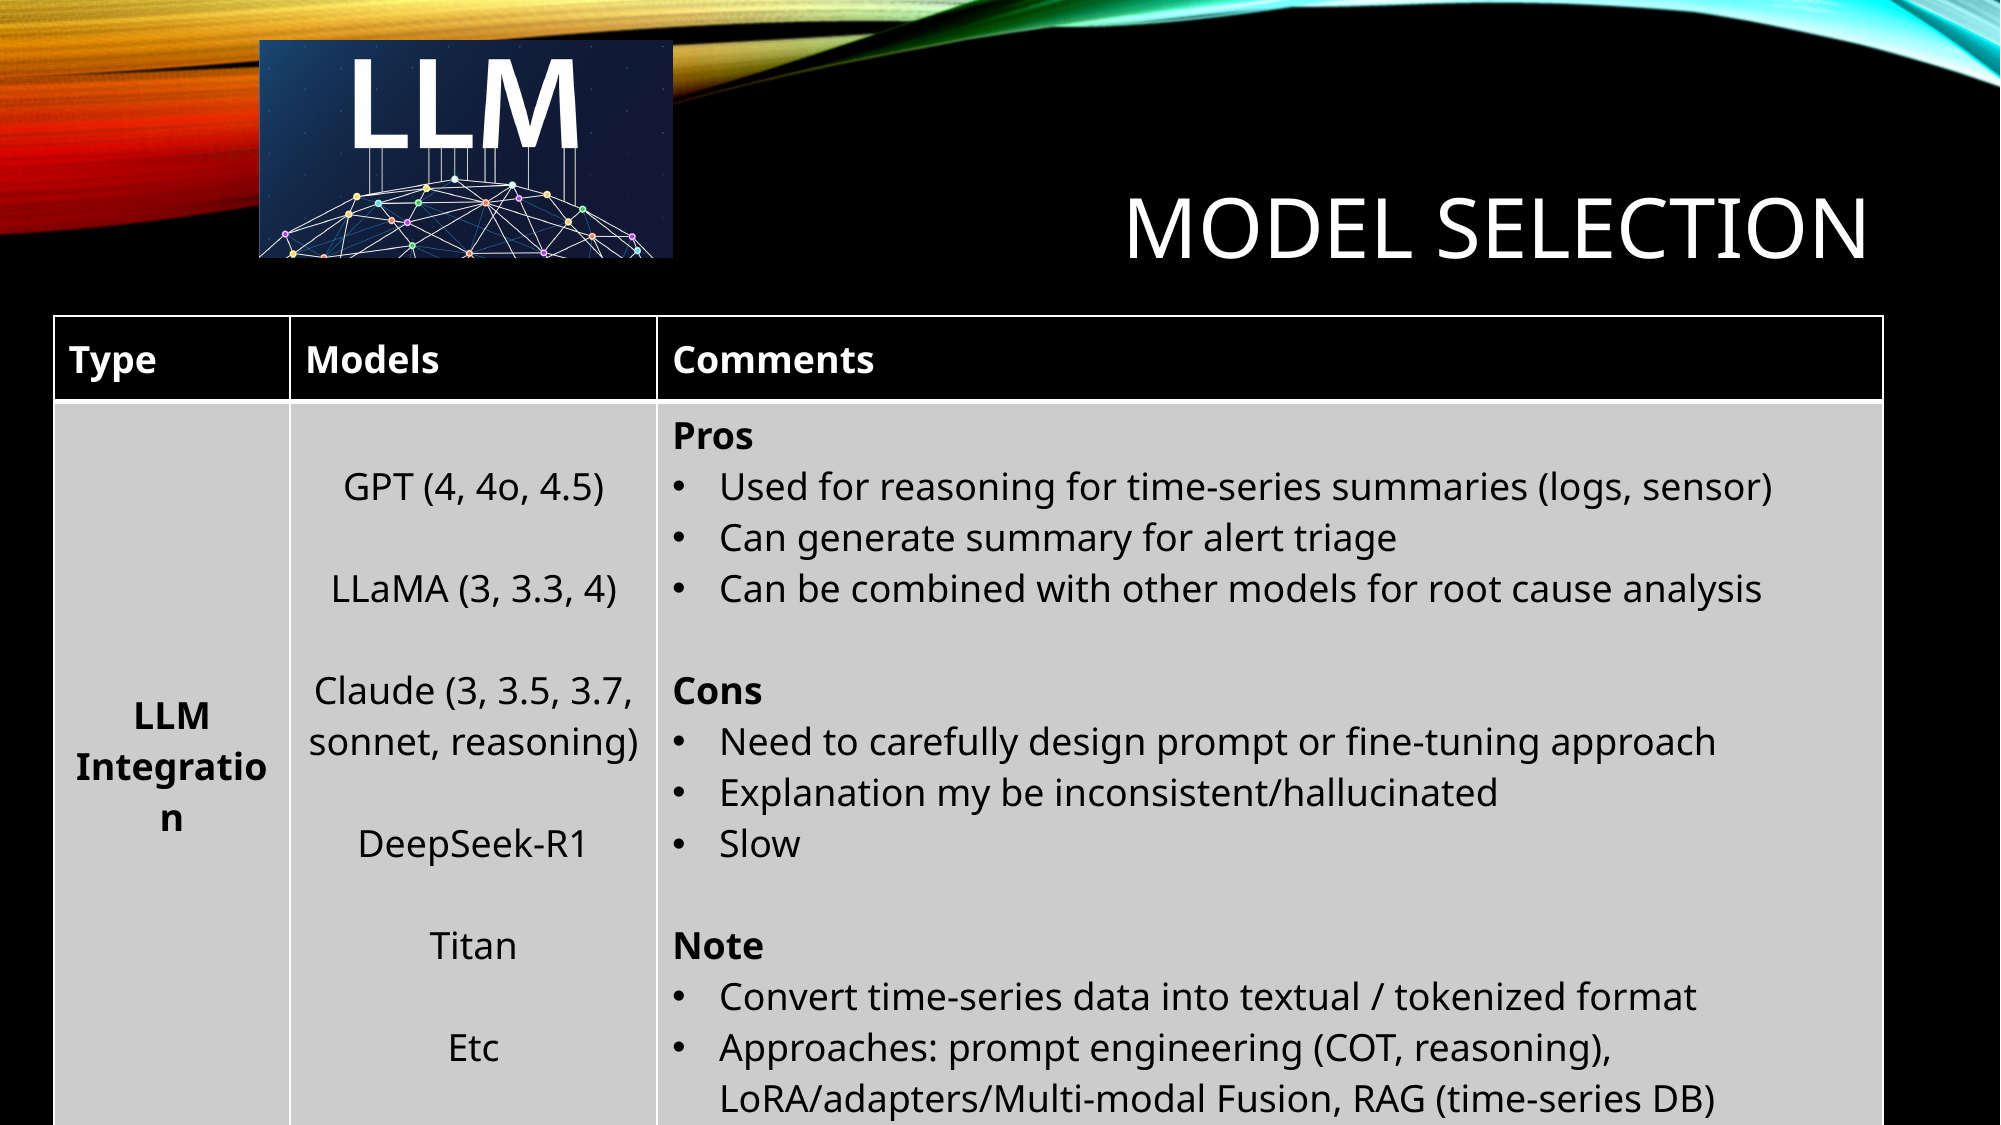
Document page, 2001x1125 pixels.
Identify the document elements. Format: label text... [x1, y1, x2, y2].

title Model Selection [474, 125, 1888, 338]
table_cell LLM Integration [55, 404, 289, 1125]
picture [0, 0, 2000, 258]
table_header Comments [658, 317, 1882, 399]
table_cell Pros Used for reasoning for time-series summaries (logs, sensor) Can generate summary for alert triage Can be combined with other models for root cause analysis Cons Need to carefully design prompt or fine-tuning approach Explanation my be inconsistent/hallucinated Slow Note Convert time-series data into textual / tokenized format Approaches: prompt engineering (COT, reasoning), LoRA/adapters/Multi-modal Fusion, RAG (time-series DB) [658, 404, 1882, 1125]
table_header Models [291, 317, 656, 399]
table_cell GPT (4, 4o, 4.5) LLaMA (3, 3.3, 4) Claude (3, 3.5, 3.7, sonnet, reasoning) DeepSeek-R1 Titan Etc [291, 404, 656, 1125]
table_header Type [55, 317, 289, 399]
